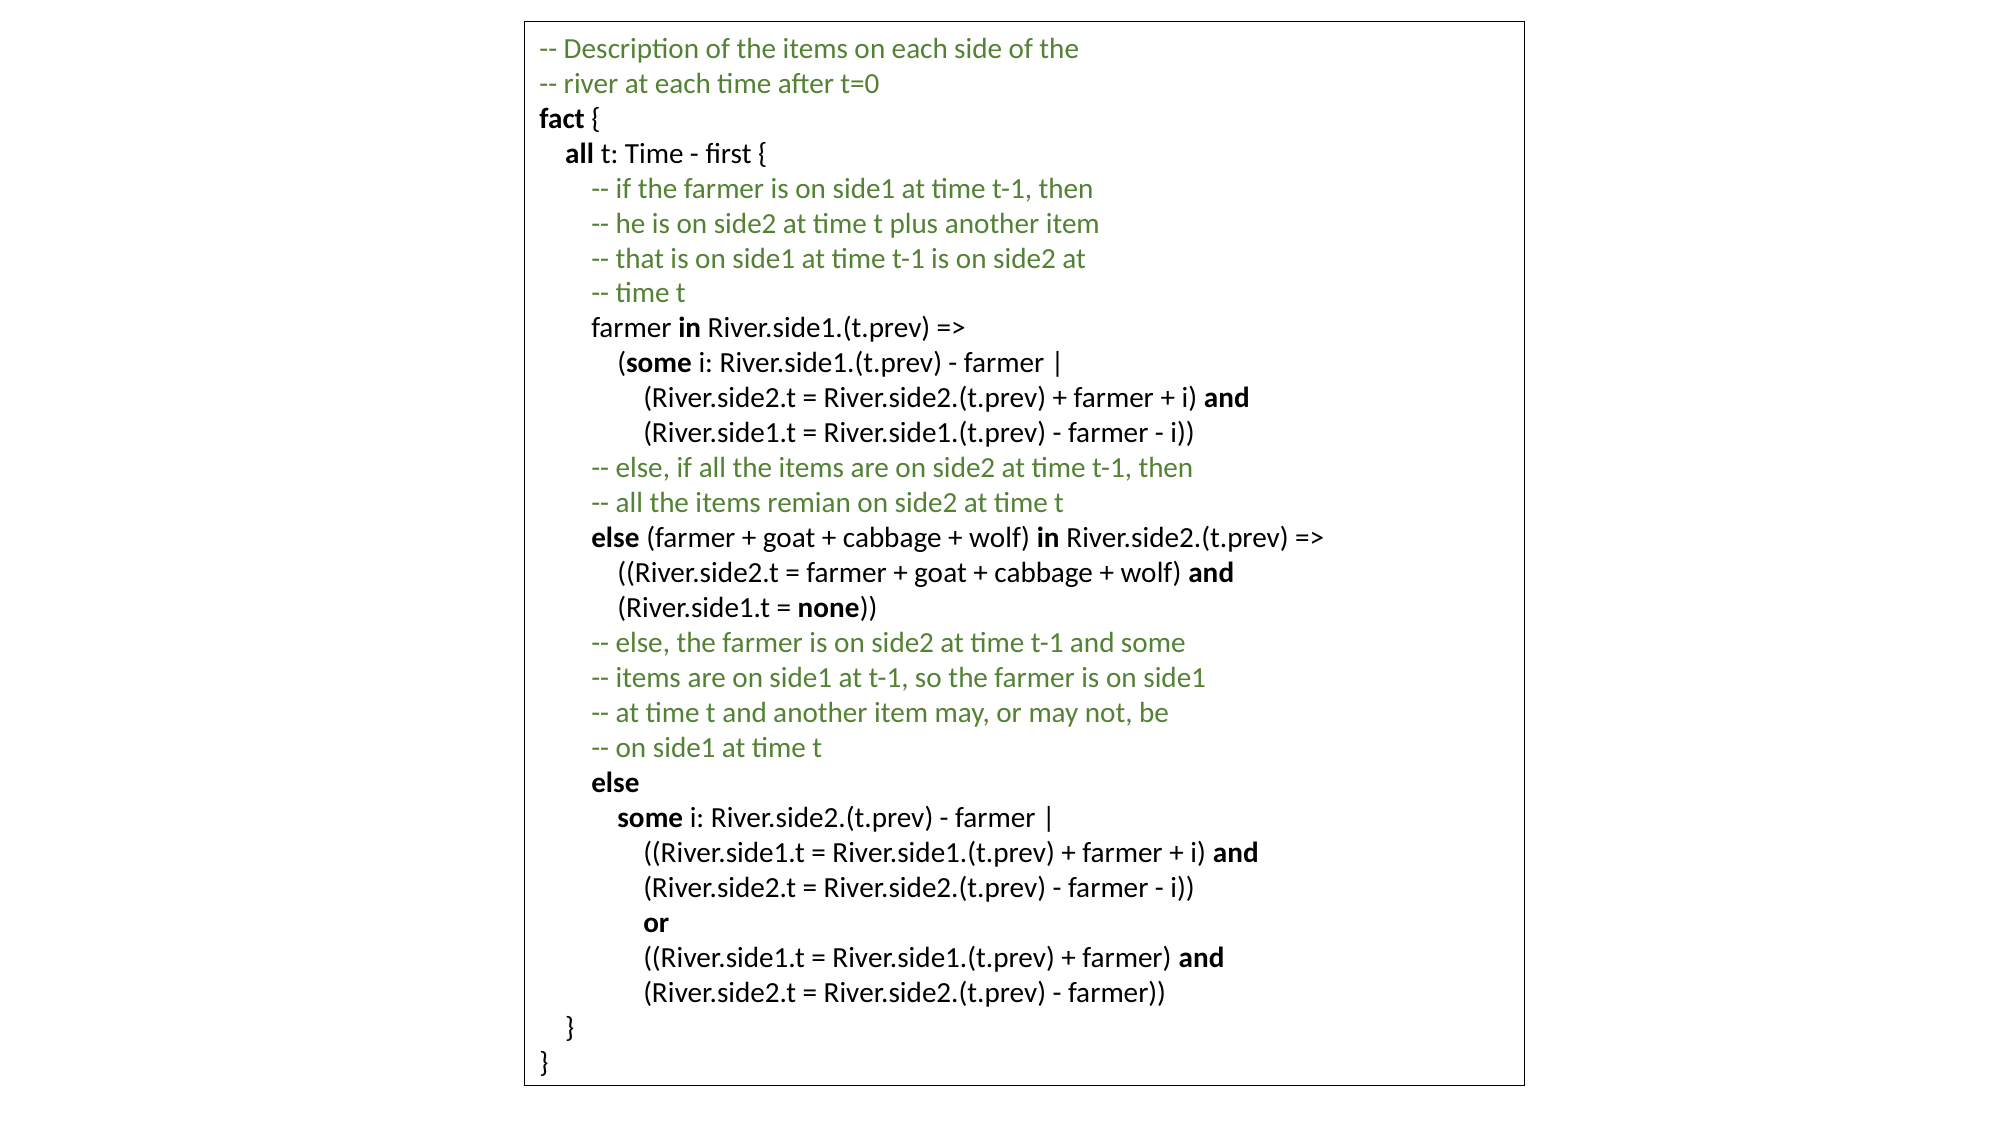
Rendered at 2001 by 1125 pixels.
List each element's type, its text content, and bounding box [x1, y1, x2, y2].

text_box -- Description of the items on each side of the -- river at each time after t=0 fact { all t: Time - first { -- if the farmer is on side1 at time t-1, then -- he is on side2 at time t plus another item -- that is on side1 at time t-1 is on side2 at -- time t farmer in River.side1.(t.prev) => (some i: River.side1.(t.prev) - farmer | (River.side2.t = River.side2.(t.prev) + farmer + i) and (River.side1.t = River.side1.(t.prev) - farmer - i)) -- else, if all the items are on side2 at time t-1, then -- all the items remian on side2 at time t else (farmer + goat + cabbage + wolf) in River.side2.(t.prev) => ((River.side2.t = farmer + goat + cabbage + wolf) and (River.side1.t = none)) -- else, the farmer is on side2 at time t-1 and some -- items are on side1 at t-1, so the farmer is on side1 -- at time t and another item may, or may not, be -- on side1 at time t else some i: River.side2.(t.prev) - farmer | ((River.side1.t = River.side1.(t.prev) + farmer + i) and (River.side2.t = River.side2.(t.prev) - farmer - i)) or ((River.side1.t = River.side1.(t.prev) + farmer) and (River.side2.t = River.side2.(t.prev) - farmer)) } } [524, 21, 1525, 1086]
